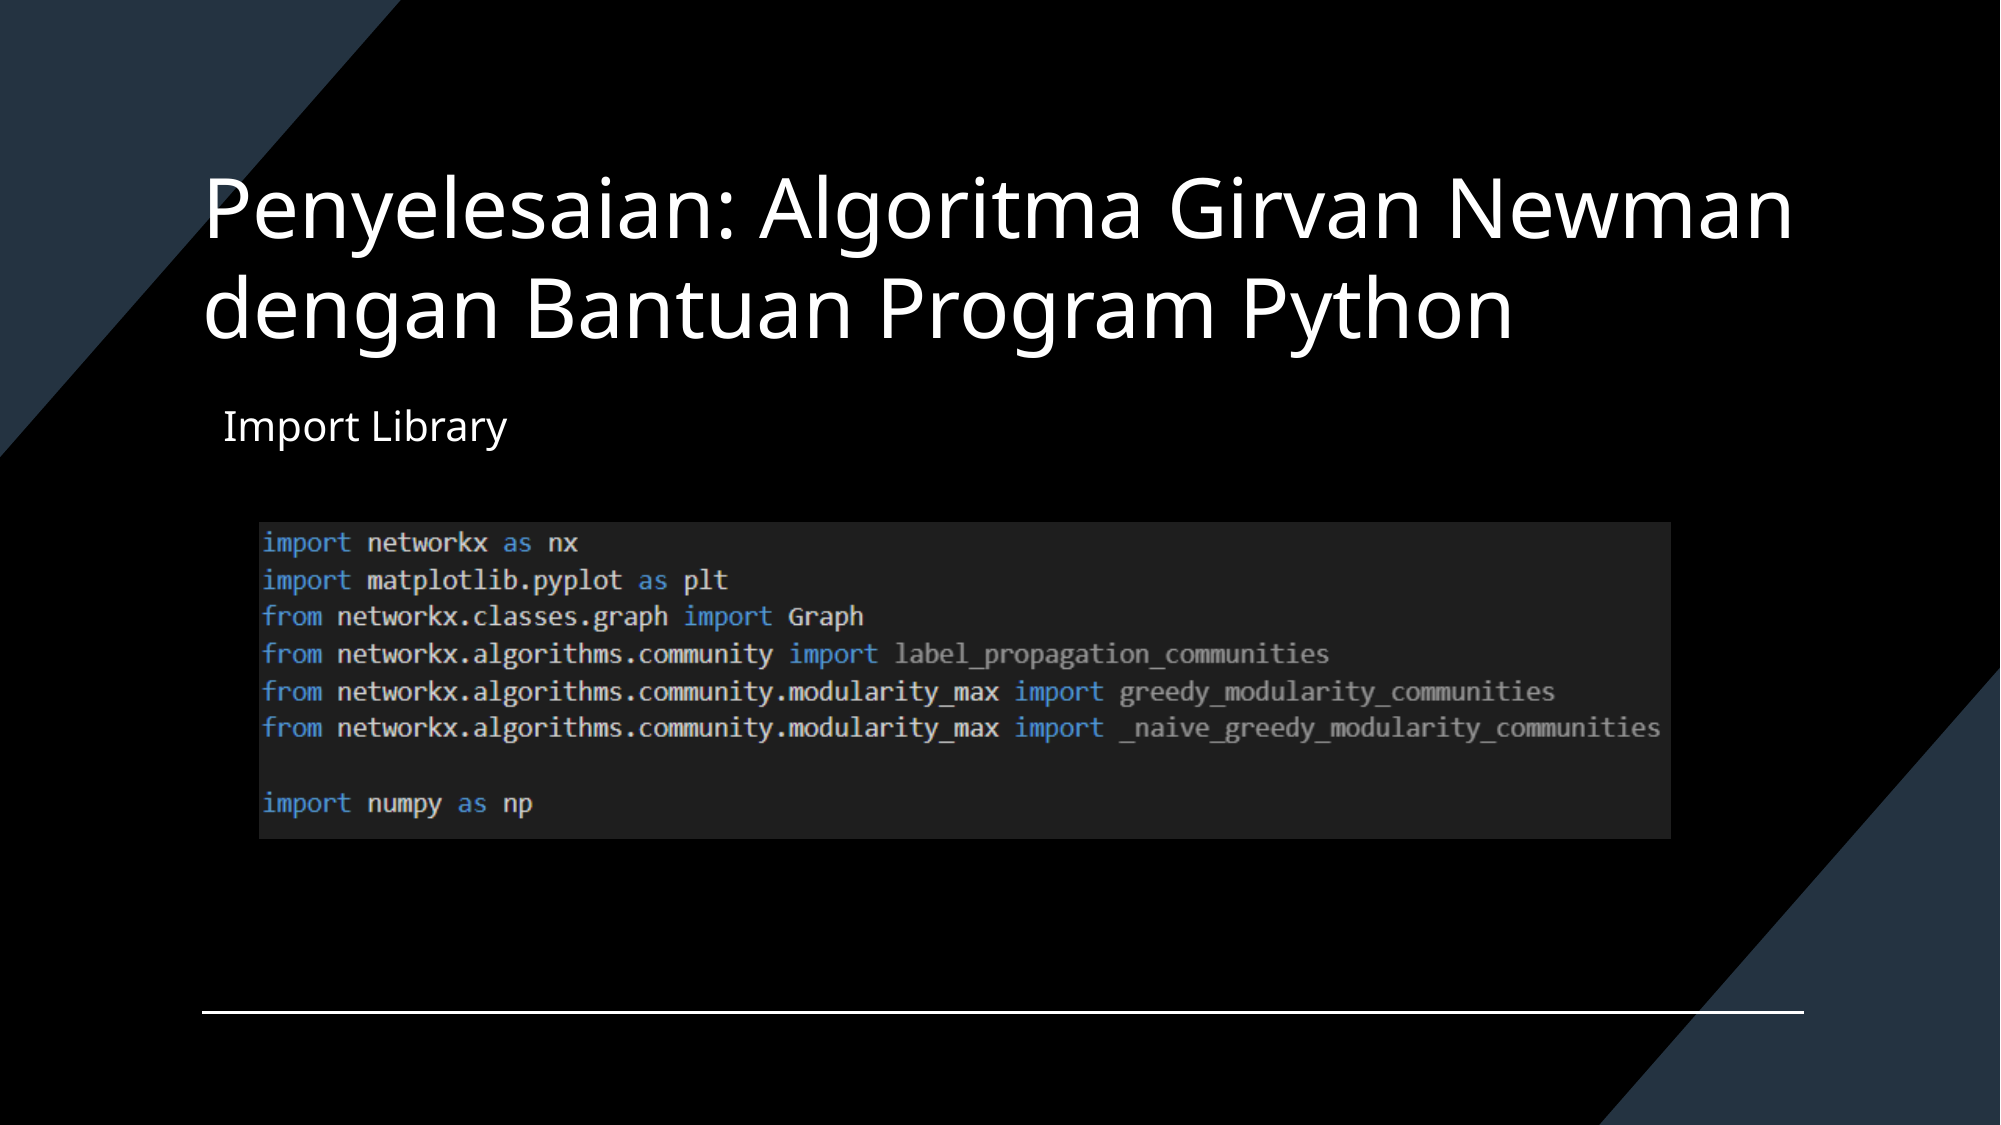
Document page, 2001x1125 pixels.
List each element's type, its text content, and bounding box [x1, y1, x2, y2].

list Import Library [187, 382, 1813, 968]
picture [259, 522, 1671, 839]
title Penyelesaian: Algoritma Girvan Newman dengan Bantuan Program Python [187, 143, 1813, 367]
